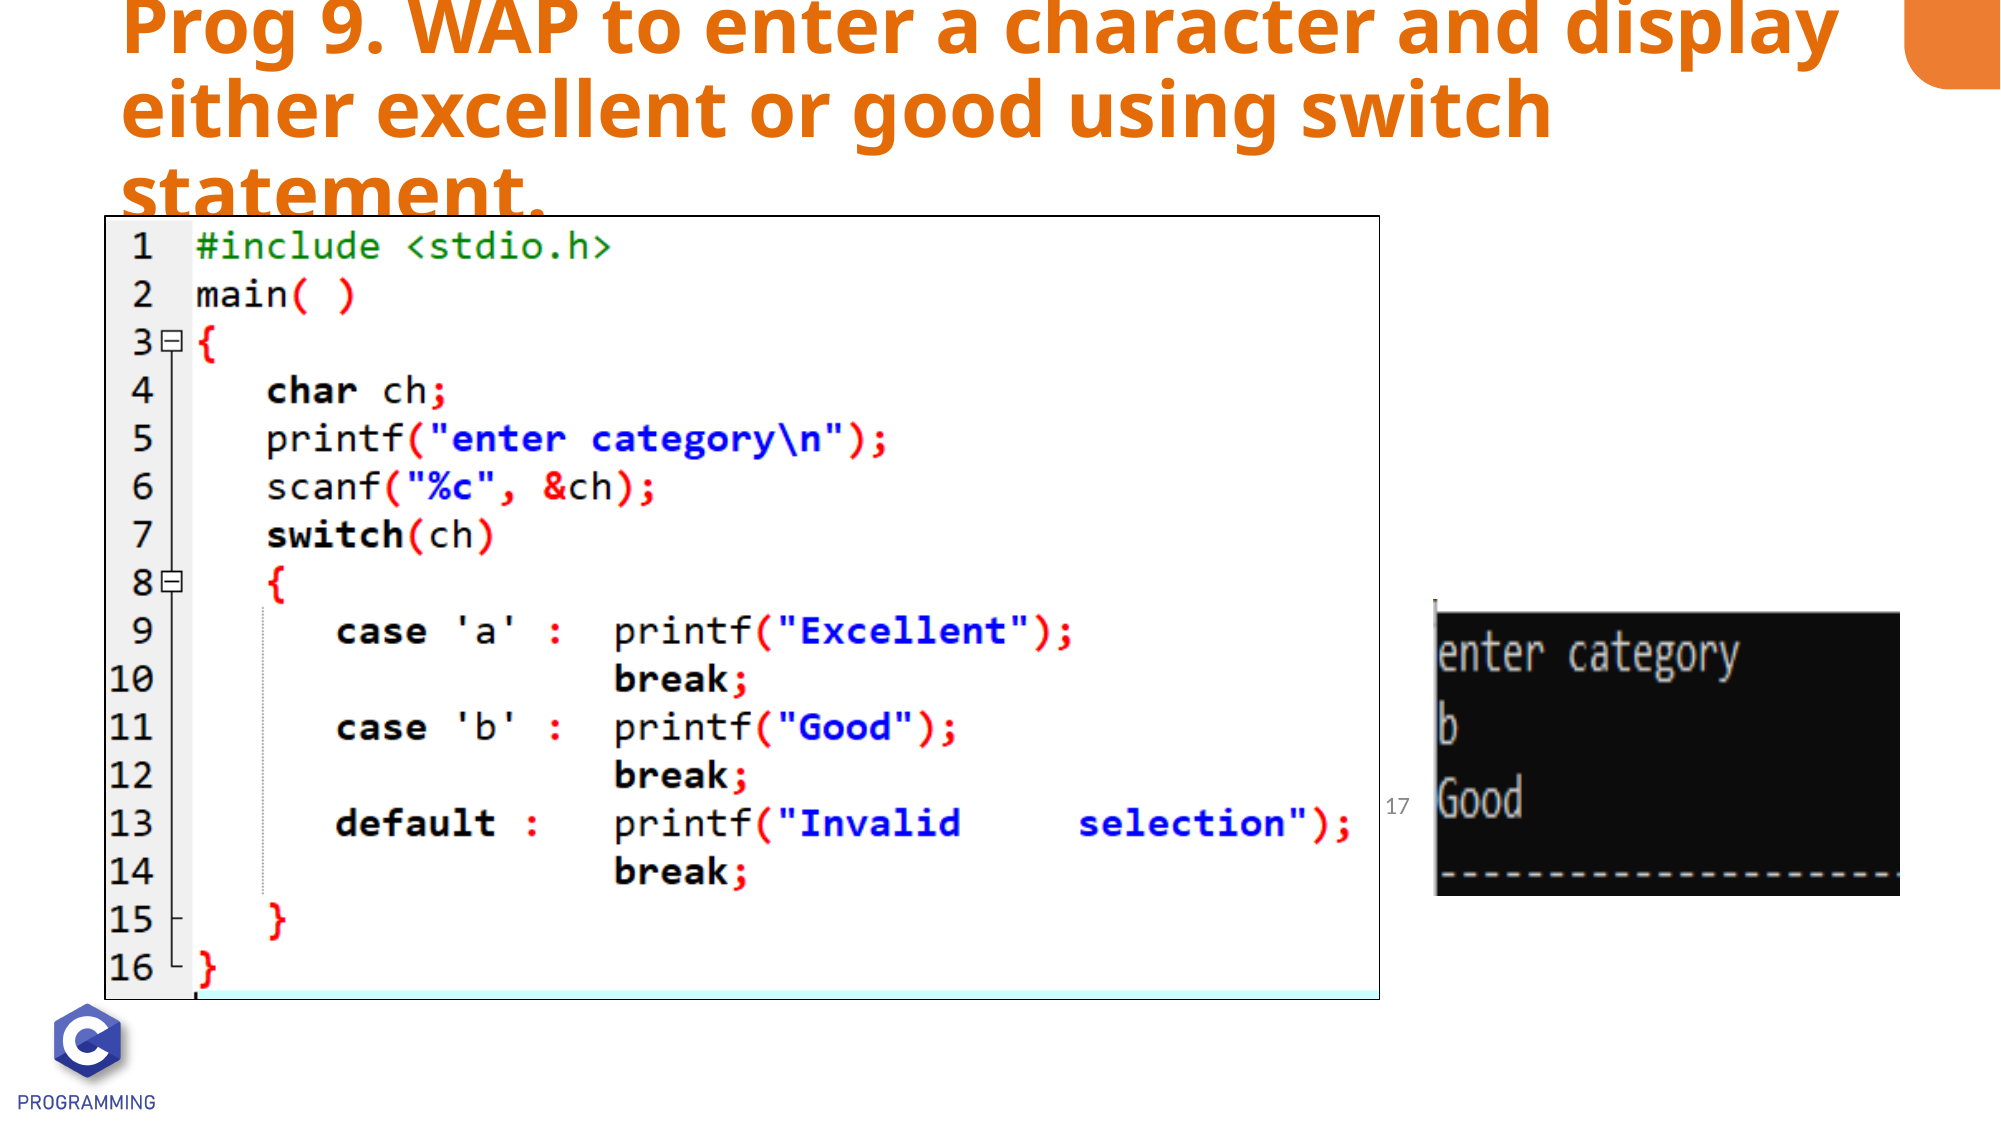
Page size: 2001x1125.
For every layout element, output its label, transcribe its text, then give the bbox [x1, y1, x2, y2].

slide_number 17 [1380, 782, 1425, 827]
title Prog 9. WAP to enter a character and display either excellent or good using switch statement. [99, 45, 1900, 180]
picture [0, 993, 168, 1125]
picture [105, 216, 1379, 999]
picture [1433, 599, 1900, 896]
